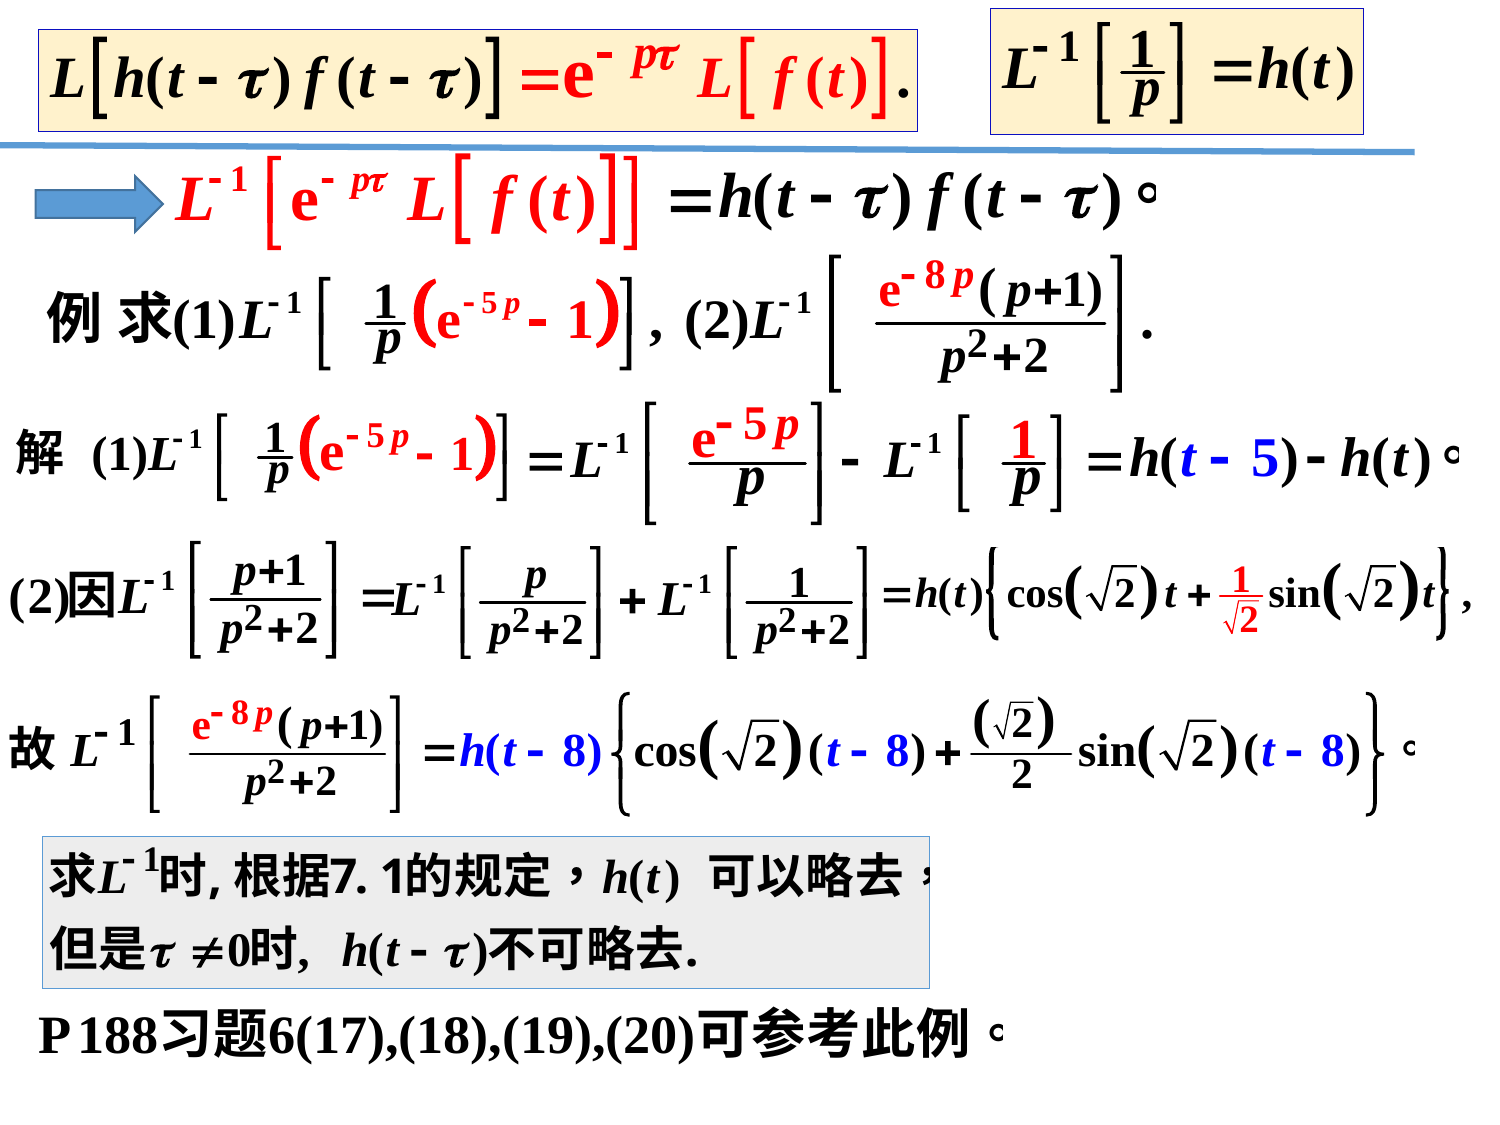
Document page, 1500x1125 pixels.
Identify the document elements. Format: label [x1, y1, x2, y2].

text_box [0, 145, 162, 153]
text_box [2, 532, 398, 668]
text_box [39, 245, 1161, 404]
text_box [3, 684, 1415, 826]
text_box [381, 538, 887, 668]
text_box [1121, 424, 1310, 500]
text_box [887, 547, 1481, 647]
text_box [38, 29, 918, 132]
text_box [9, 405, 516, 511]
text_box [716, 145, 1415, 153]
text_box [34, 173, 162, 235]
text_box [1310, 424, 1459, 500]
text_box [990, 8, 1364, 135]
text_box [708, 158, 1156, 244]
text_box [162, 144, 716, 264]
text_box [30, 999, 1003, 1077]
text_box [516, 389, 1126, 535]
text_box [42, 836, 930, 989]
